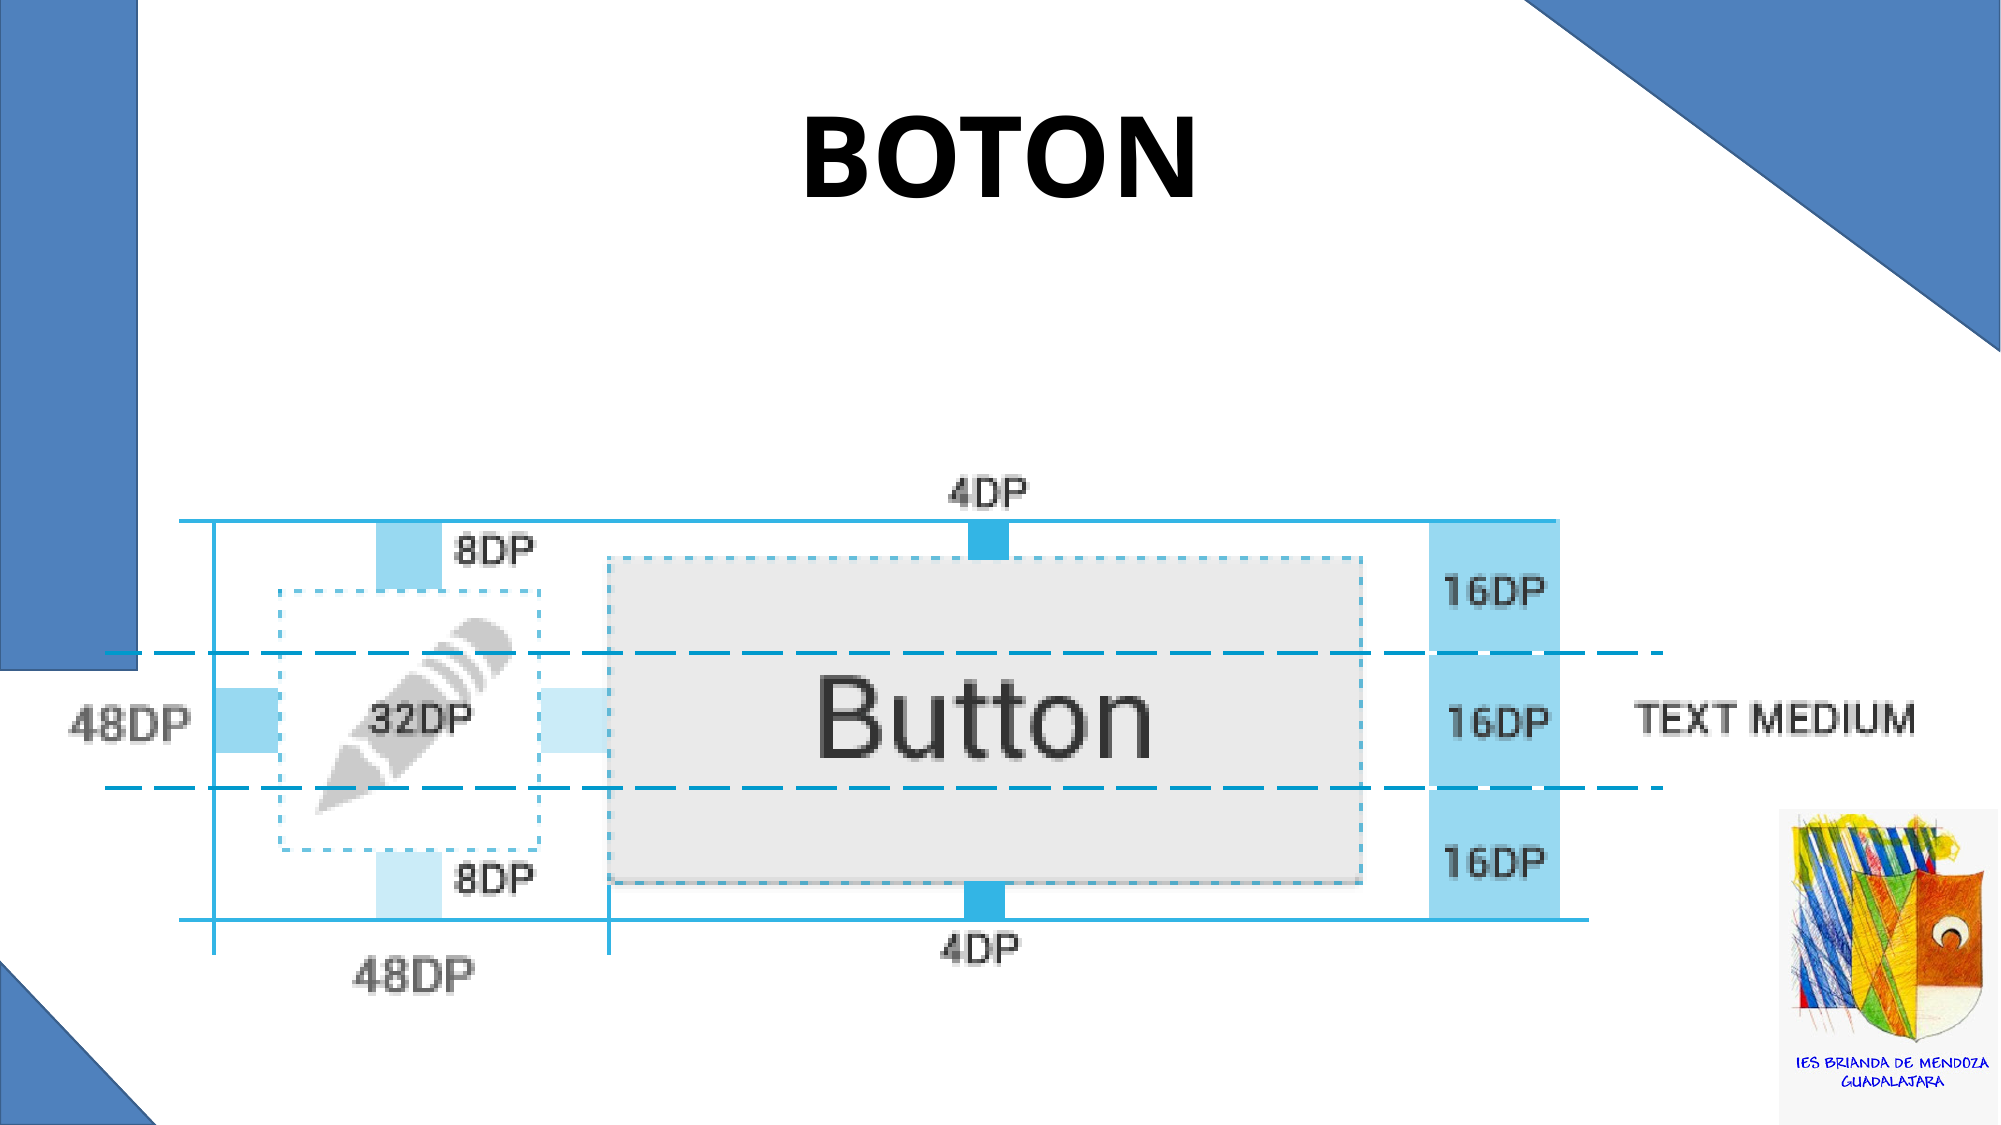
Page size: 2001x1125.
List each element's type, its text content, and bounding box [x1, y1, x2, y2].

picture [1779, 809, 1998, 1125]
title BOTON [86, 76, 1914, 230]
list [52, 462, 1939, 1017]
